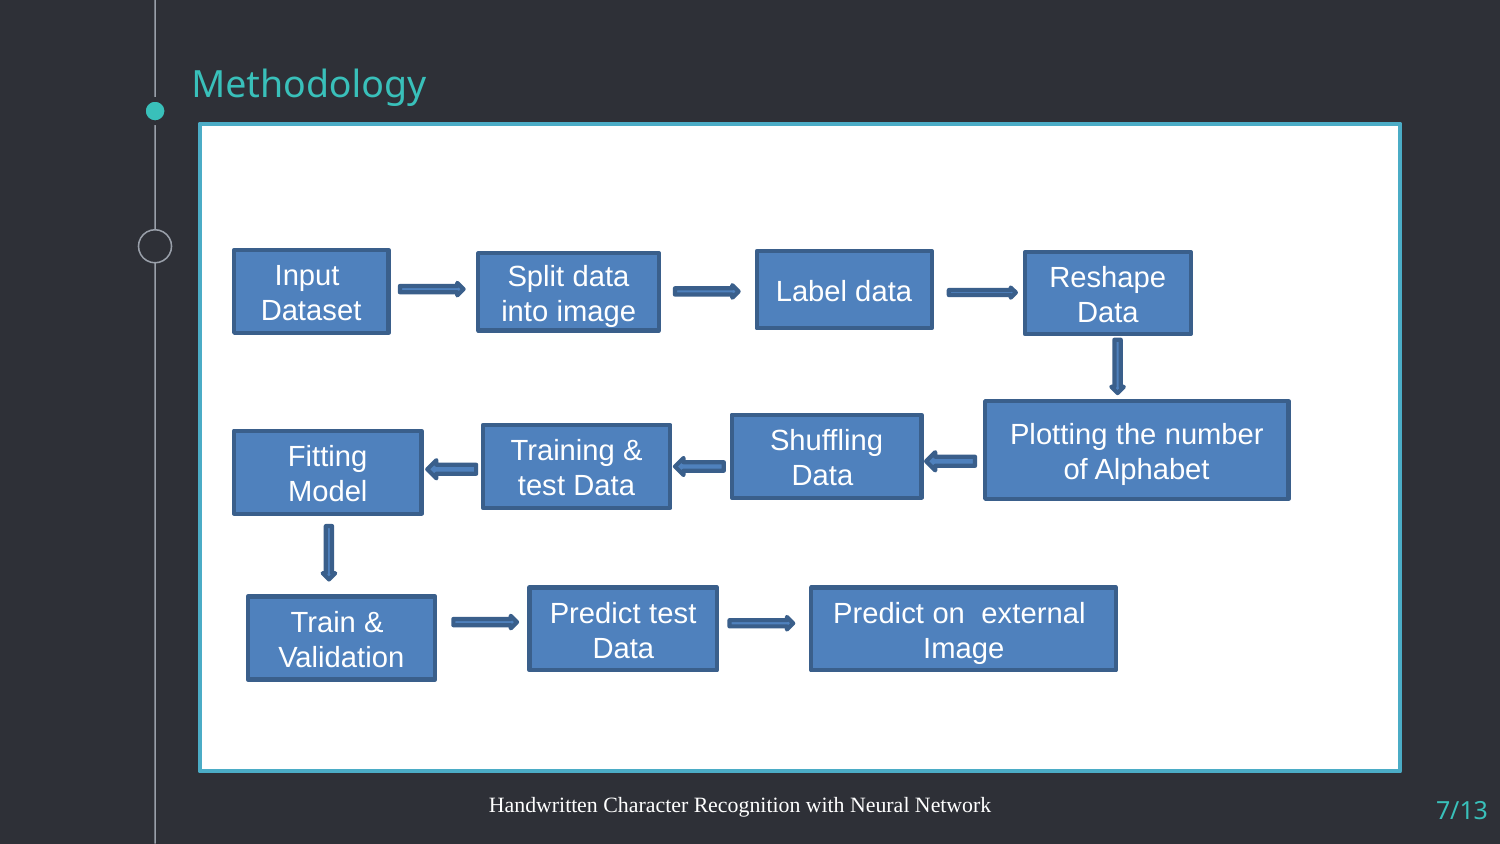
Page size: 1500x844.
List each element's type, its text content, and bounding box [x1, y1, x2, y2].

text_box [425, 458, 479, 481]
text_box [1109, 337, 1126, 396]
text_box 7/13 [1398, 779, 1489, 832]
text_box Reshape Data [1023, 250, 1193, 336]
text_box Split data into image [476, 251, 661, 333]
text_box [397, 280, 466, 298]
text_box Training & test Data [481, 423, 672, 510]
text_box Train & Validation [246, 594, 437, 682]
text_box [946, 285, 1018, 300]
title Methodology [191, 63, 1317, 121]
list [198, 122, 1402, 773]
text_box Shuffling Data [730, 413, 924, 500]
text_box [451, 613, 520, 631]
text_box [727, 615, 796, 632]
text_box [672, 456, 726, 477]
text_box Handwritten Character Recognition with Neural Network [426, 775, 1050, 835]
text_box Label data [755, 249, 934, 330]
text_box Fitting Model [232, 429, 424, 516]
text_box Predict test Data [527, 585, 719, 672]
text_box [320, 523, 338, 582]
text_box Plotting the number of Alphabet [983, 399, 1291, 501]
text_box [672, 283, 741, 300]
text_box Input Dataset [232, 248, 391, 335]
text_box Predict on external Image [809, 585, 1118, 672]
text_box [924, 450, 978, 473]
